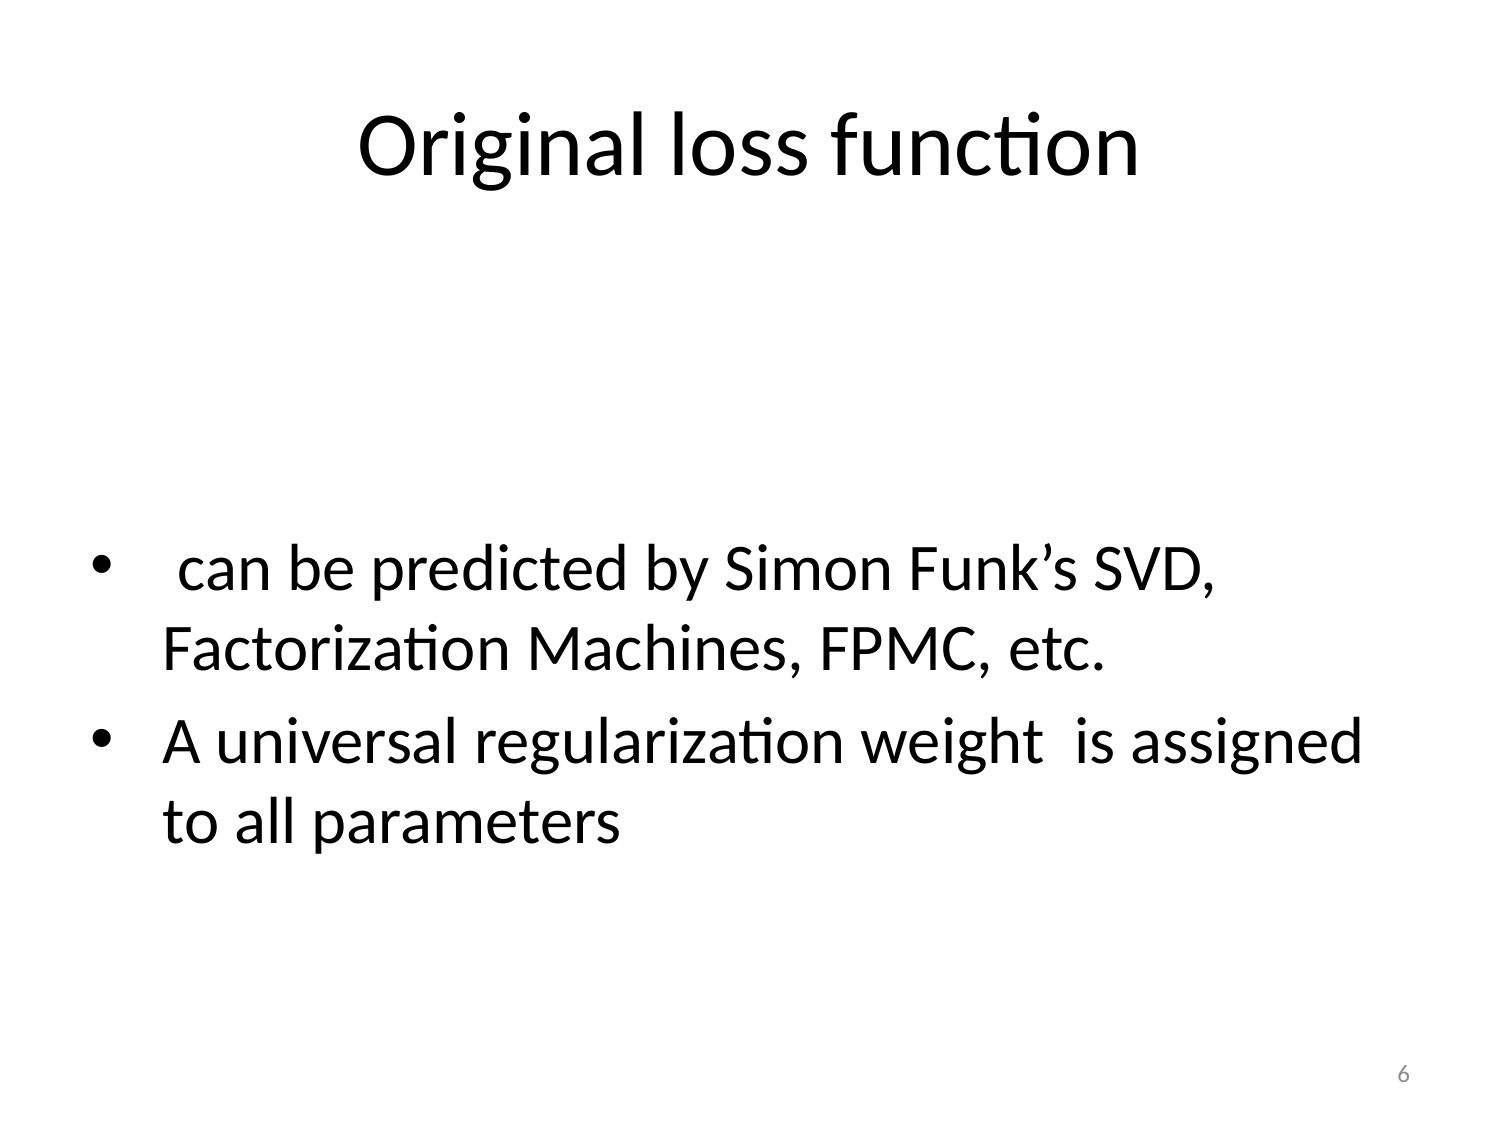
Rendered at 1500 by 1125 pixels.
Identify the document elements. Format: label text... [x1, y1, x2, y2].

title Original loss function [75, 45, 1425, 233]
slide_number 6 [1074, 1042, 1425, 1103]
